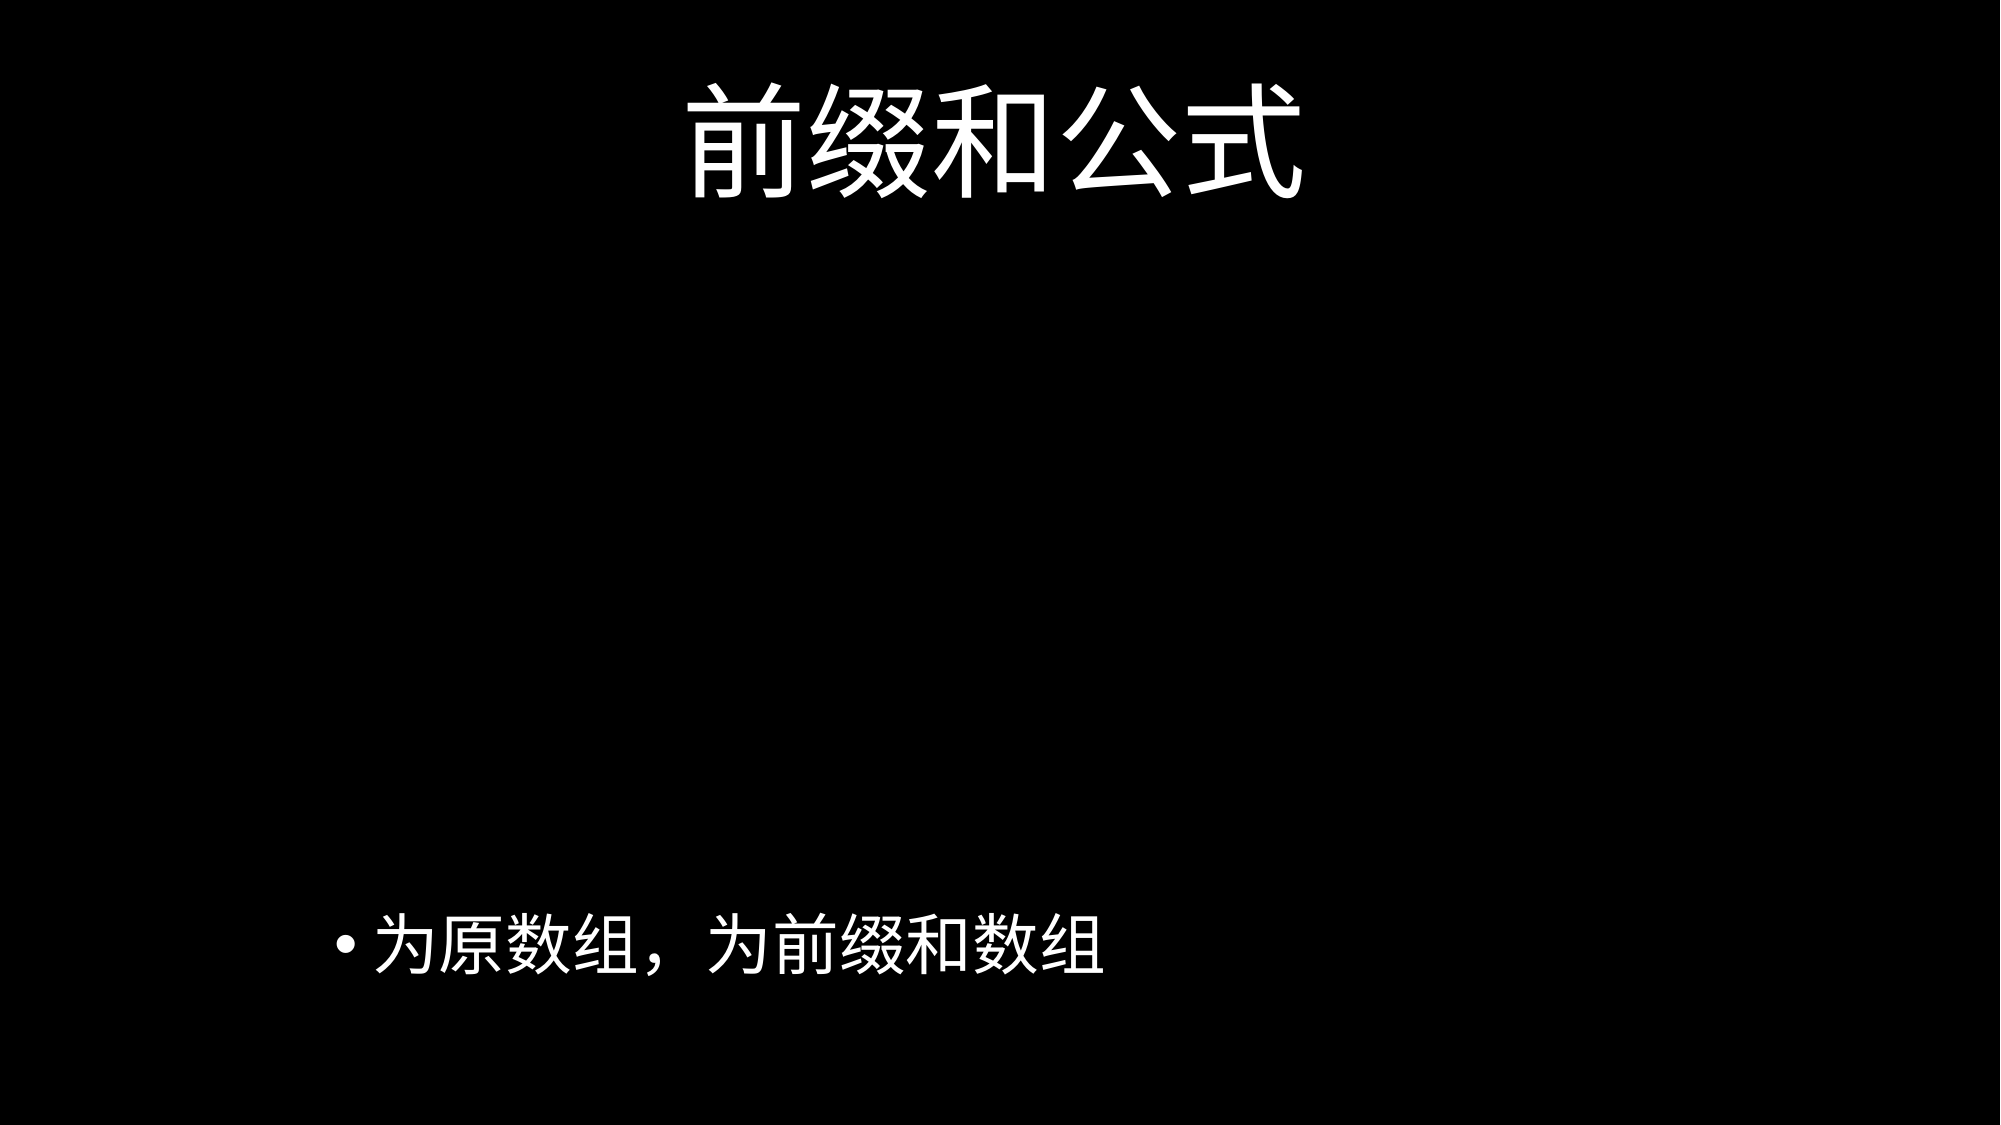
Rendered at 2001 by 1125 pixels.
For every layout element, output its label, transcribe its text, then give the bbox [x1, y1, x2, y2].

title 前缀和公式 [319, 54, 1669, 242]
